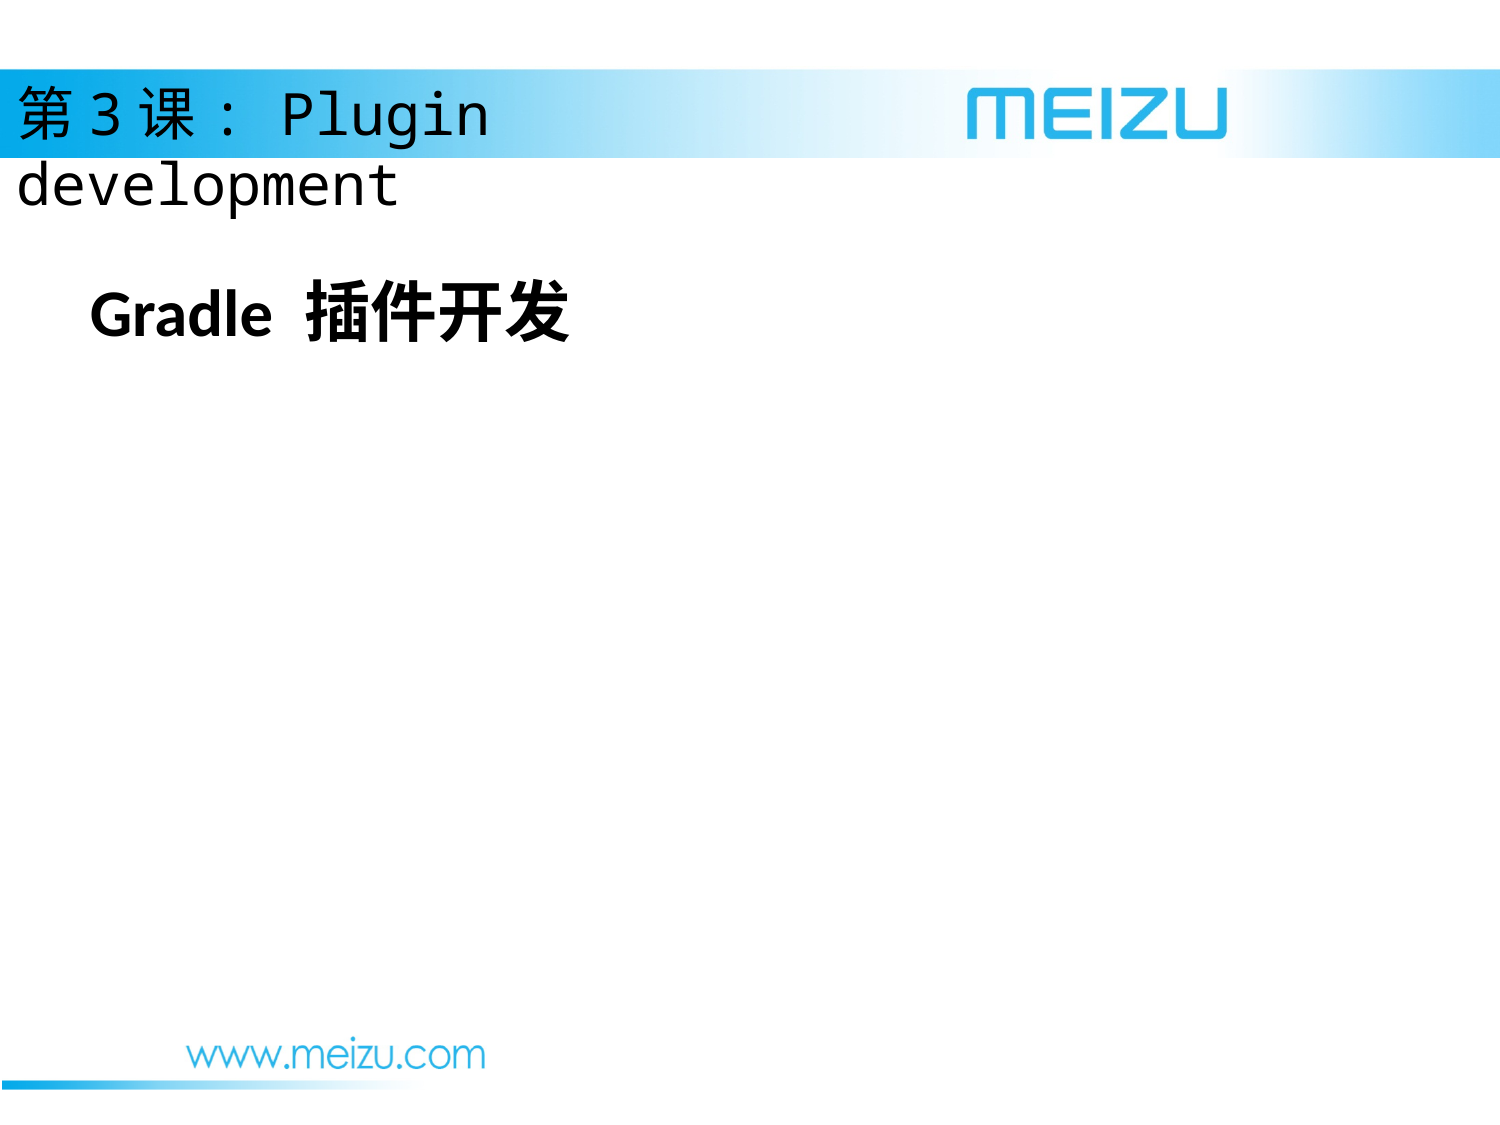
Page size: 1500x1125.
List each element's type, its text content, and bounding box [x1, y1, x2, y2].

list Gradle 插件开发 [75, 262, 1425, 1005]
text_box 第3课: Plugin development [1, 69, 821, 225]
picture [2, 1035, 1495, 1118]
picture [0, 66, 1500, 158]
